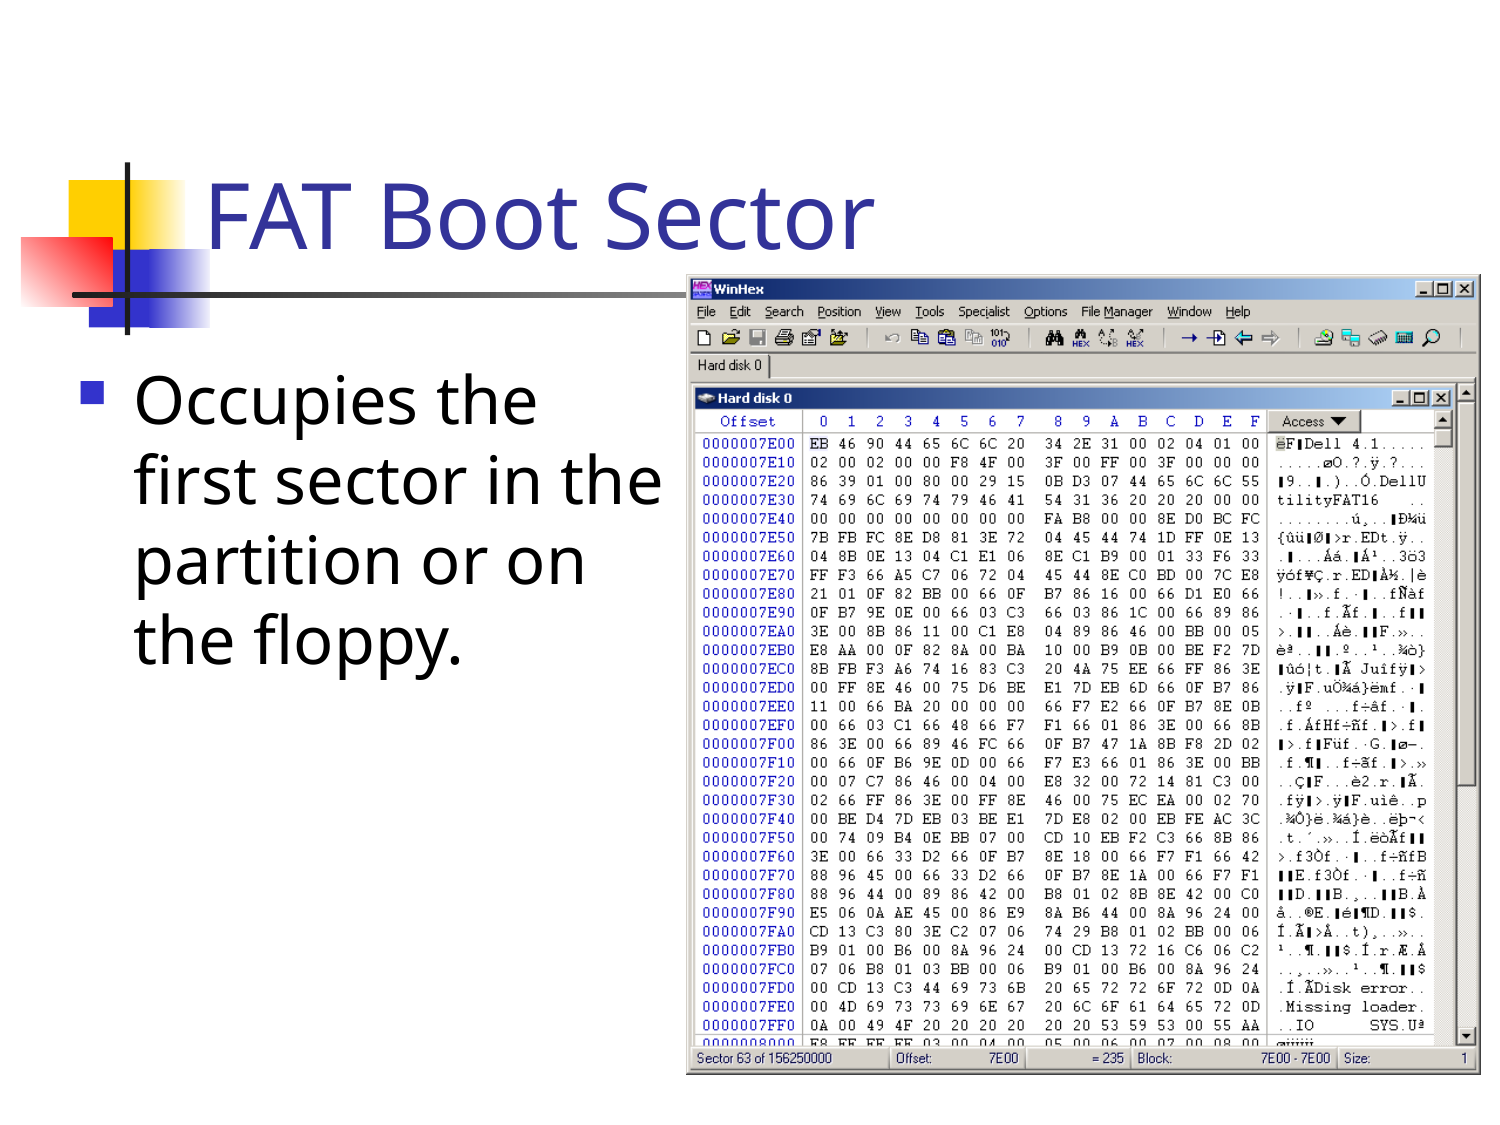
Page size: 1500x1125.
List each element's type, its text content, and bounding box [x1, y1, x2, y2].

title FAT Boot Sector [188, 34, 1468, 276]
list Occupies the first sector in the partition or on the floppy. [62, 349, 681, 1026]
picture [686, 274, 1482, 1076]
